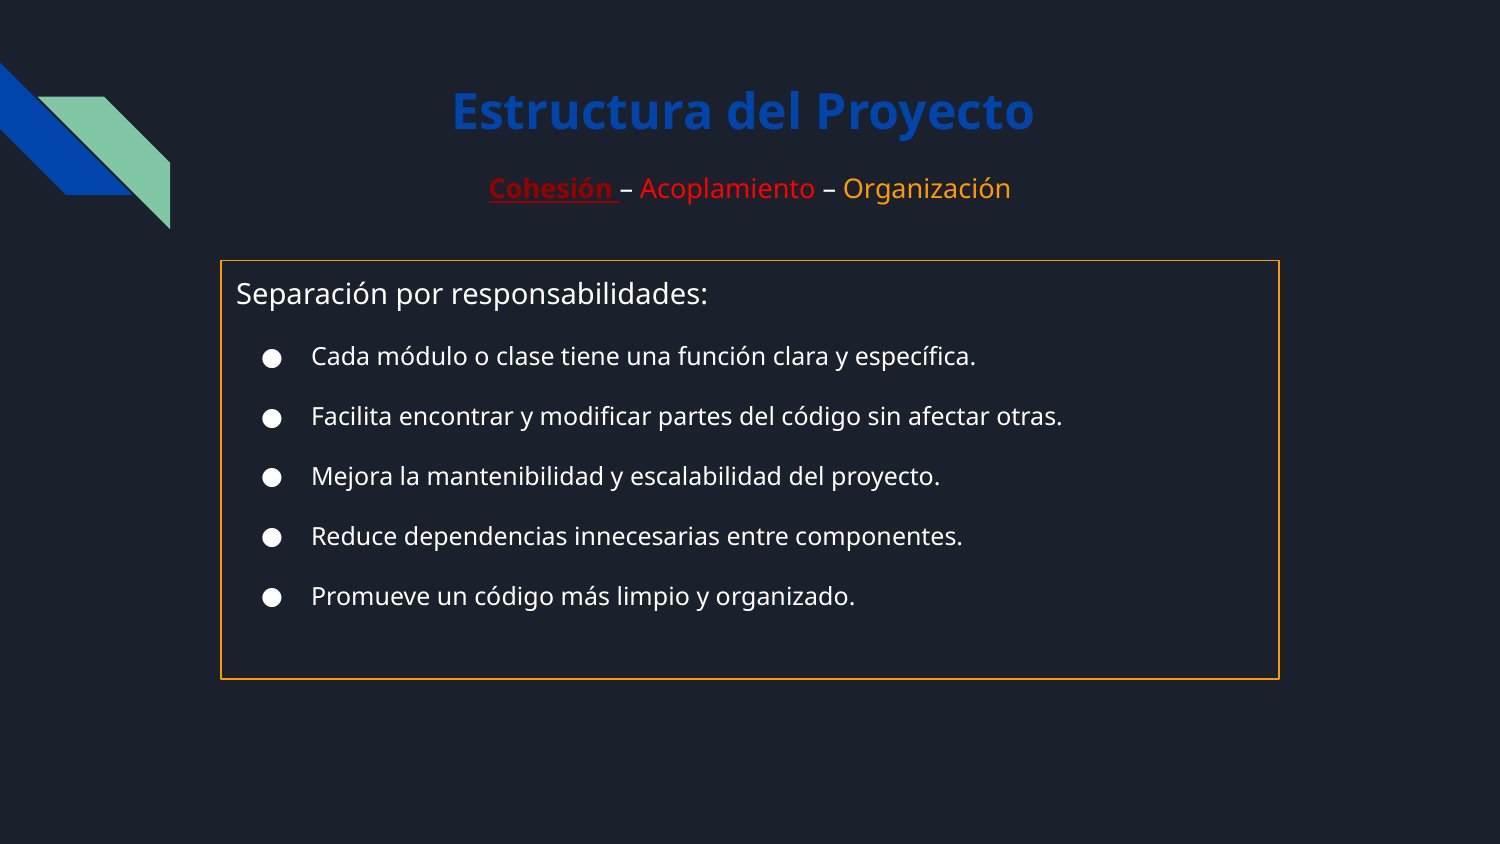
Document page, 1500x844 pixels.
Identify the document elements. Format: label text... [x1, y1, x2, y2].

title Estructura del Proyecto [172, 64, 1328, 215]
list Cohesión – Acoplamiento – Organización [358, 151, 1142, 242]
text_box Separación por responsabilidades: Cada módulo o clase tiene una función clara y específica. Facilita encontrar y modificar partes del código sin afectar otras. Mejora la mantenibilidad y escalabilidad del proyecto. Reduce dependencias innecesarias entre componentes. Promueve un código más limpio y organizado. [220, 260, 1280, 680]
